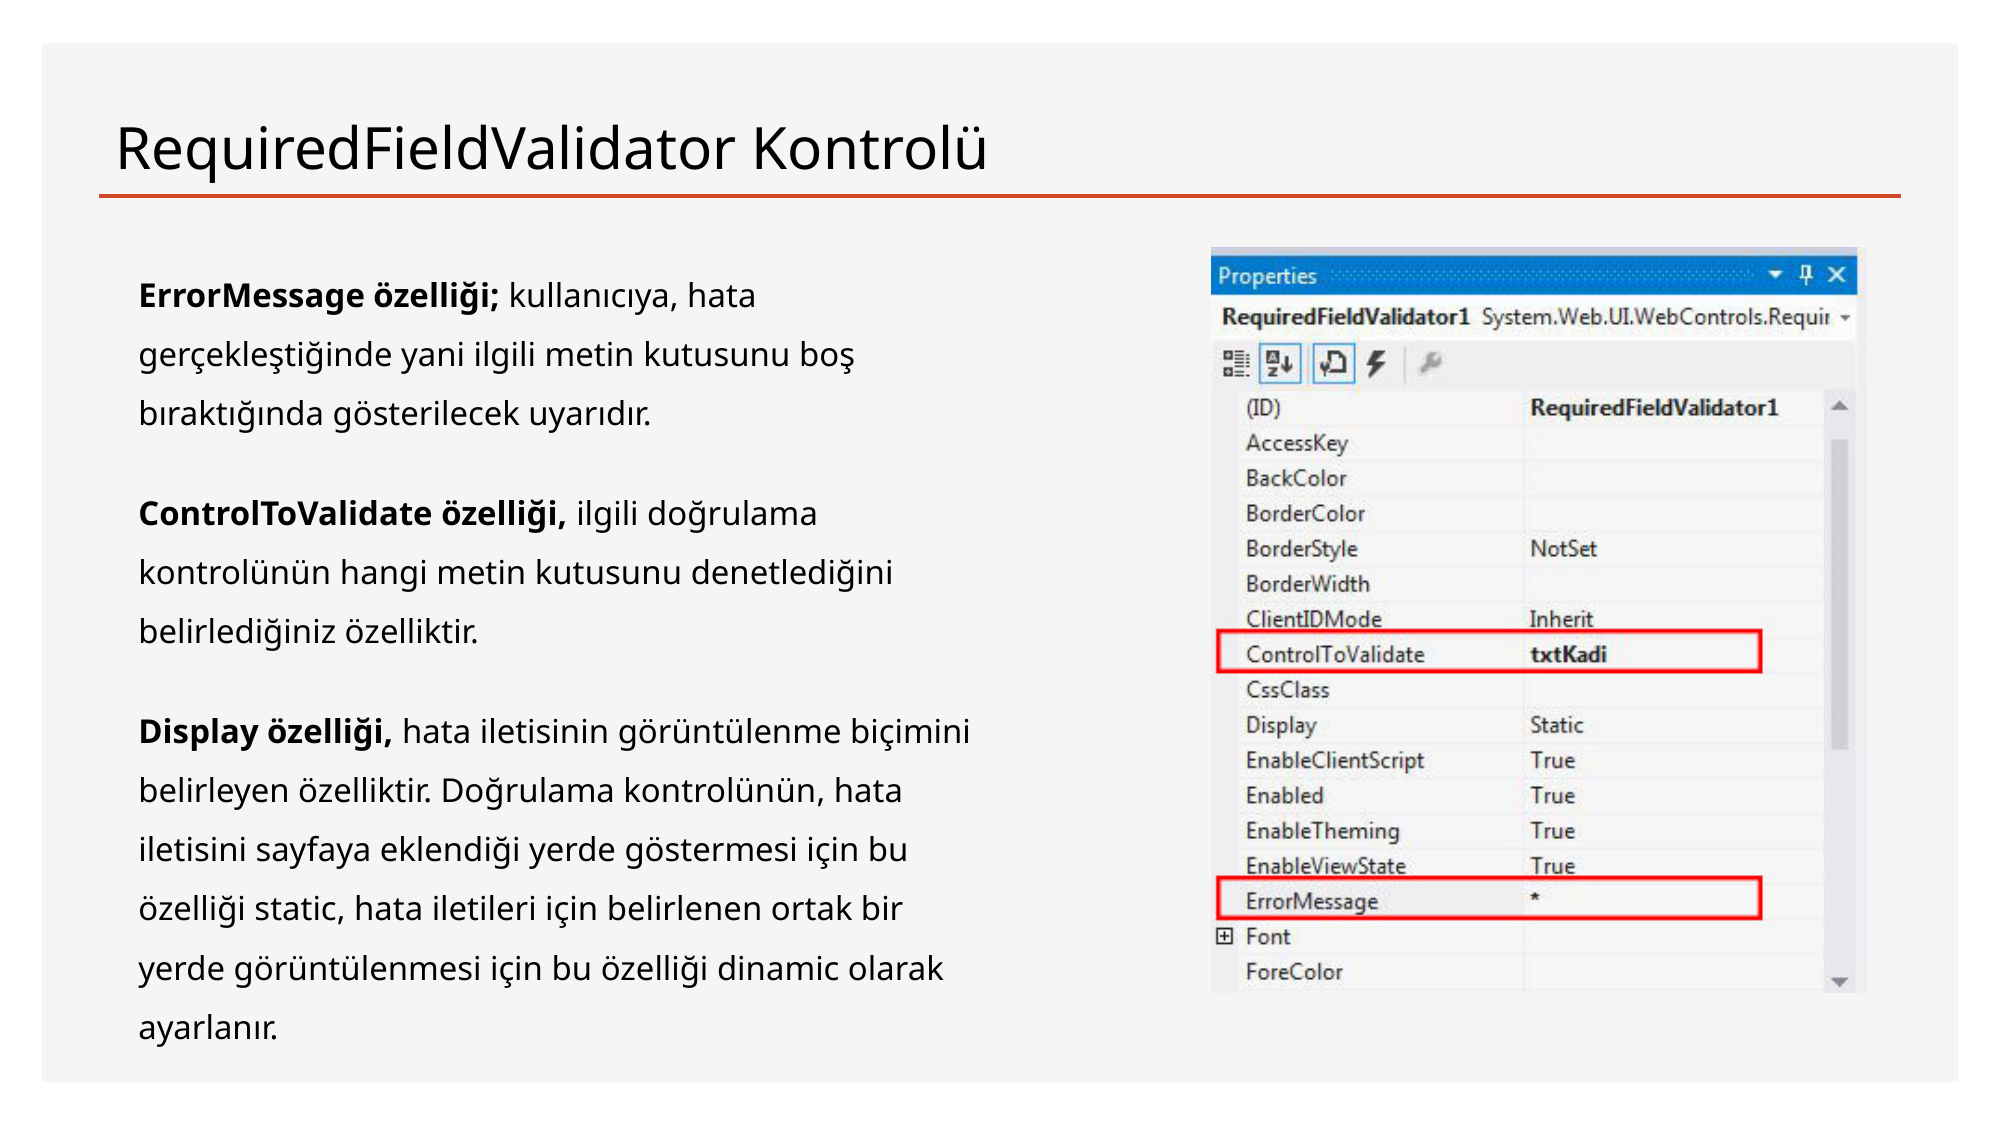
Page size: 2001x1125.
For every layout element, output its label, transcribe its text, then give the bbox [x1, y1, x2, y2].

list ErrorMessage özelliği; kullanıcıya, hata gerçekleştiğinde yani ilgili metin kutusunu boş bıraktığında gösterilecek uyarıdır. ControlToValidate özelliği, ilgili doğrulama kontrolünün hangi metin kutusunu denetlediğini belirlediğiniz özelliktir. Display özelliği, hata iletisinin görüntülenme biçimini belirleyen özelliktir. Doğrulama kontrolünün, hata iletisini sayfaya eklendiği yerde göstermesi için bu özelliği static, hata iletileri için belirlenen ortak bir yerde görüntülenmesi için bu özelliği dinamic olarak ayarlanır. [123, 247, 1004, 1055]
title RequiredFieldValidator Kontrolü [100, 0, 1563, 189]
picture [1211, 247, 1867, 993]
